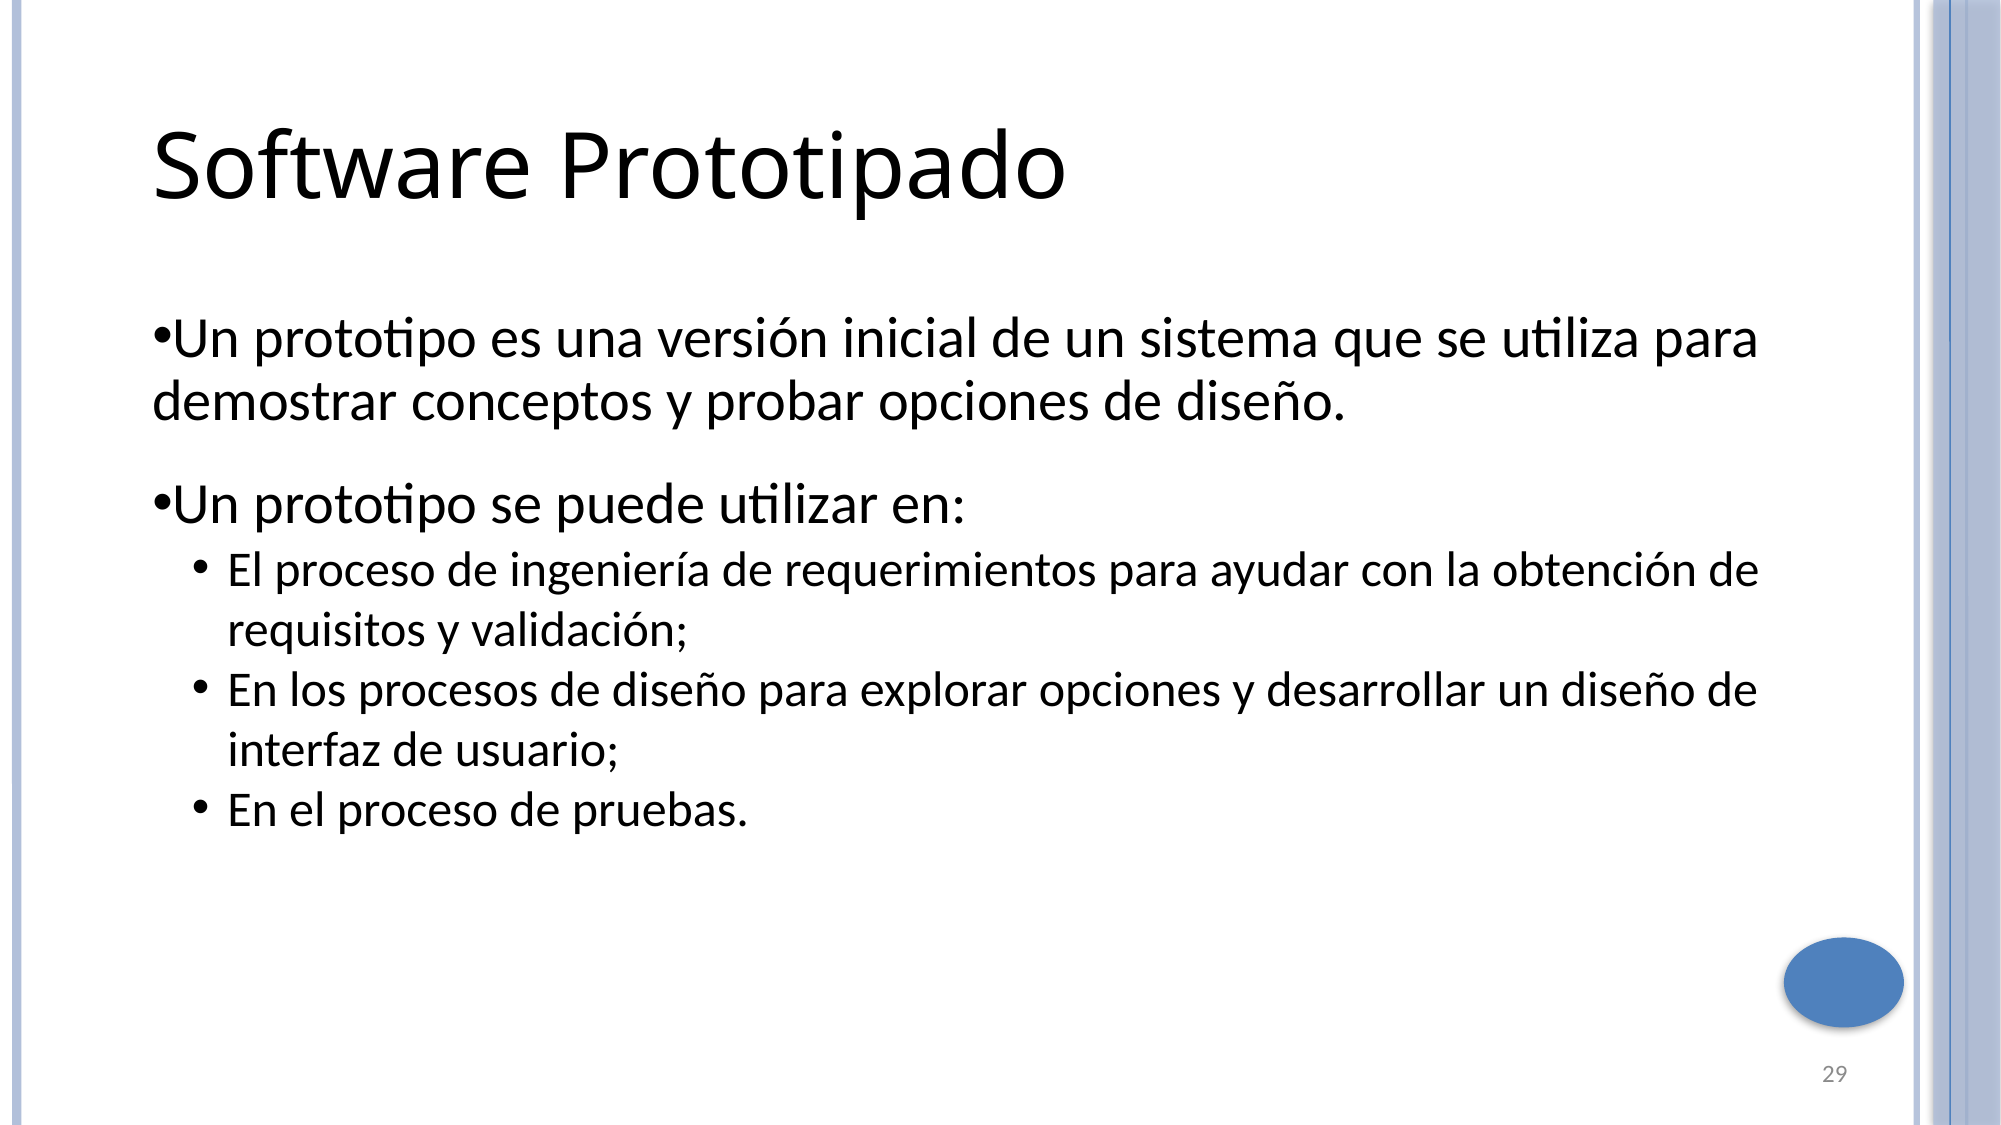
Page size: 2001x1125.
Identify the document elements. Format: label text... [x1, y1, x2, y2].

text_box 29 [1412, 1042, 1863, 1103]
text_box Un prototipo es una versión inicial de un sistema que se utiliza para demostrar conceptos y probar opciones de diseño. Un prototipo se puede utilizar en: El proceso de ingeniería de requerimientos para ayudar con la obtención de requisitos y validación; En los procesos de diseño para explorar opciones y desarrollar un diseño de interfaz de usuario; En el proceso de pruebas. [137, 299, 1863, 1014]
text_box Software Prototipado [137, 59, 1863, 278]
